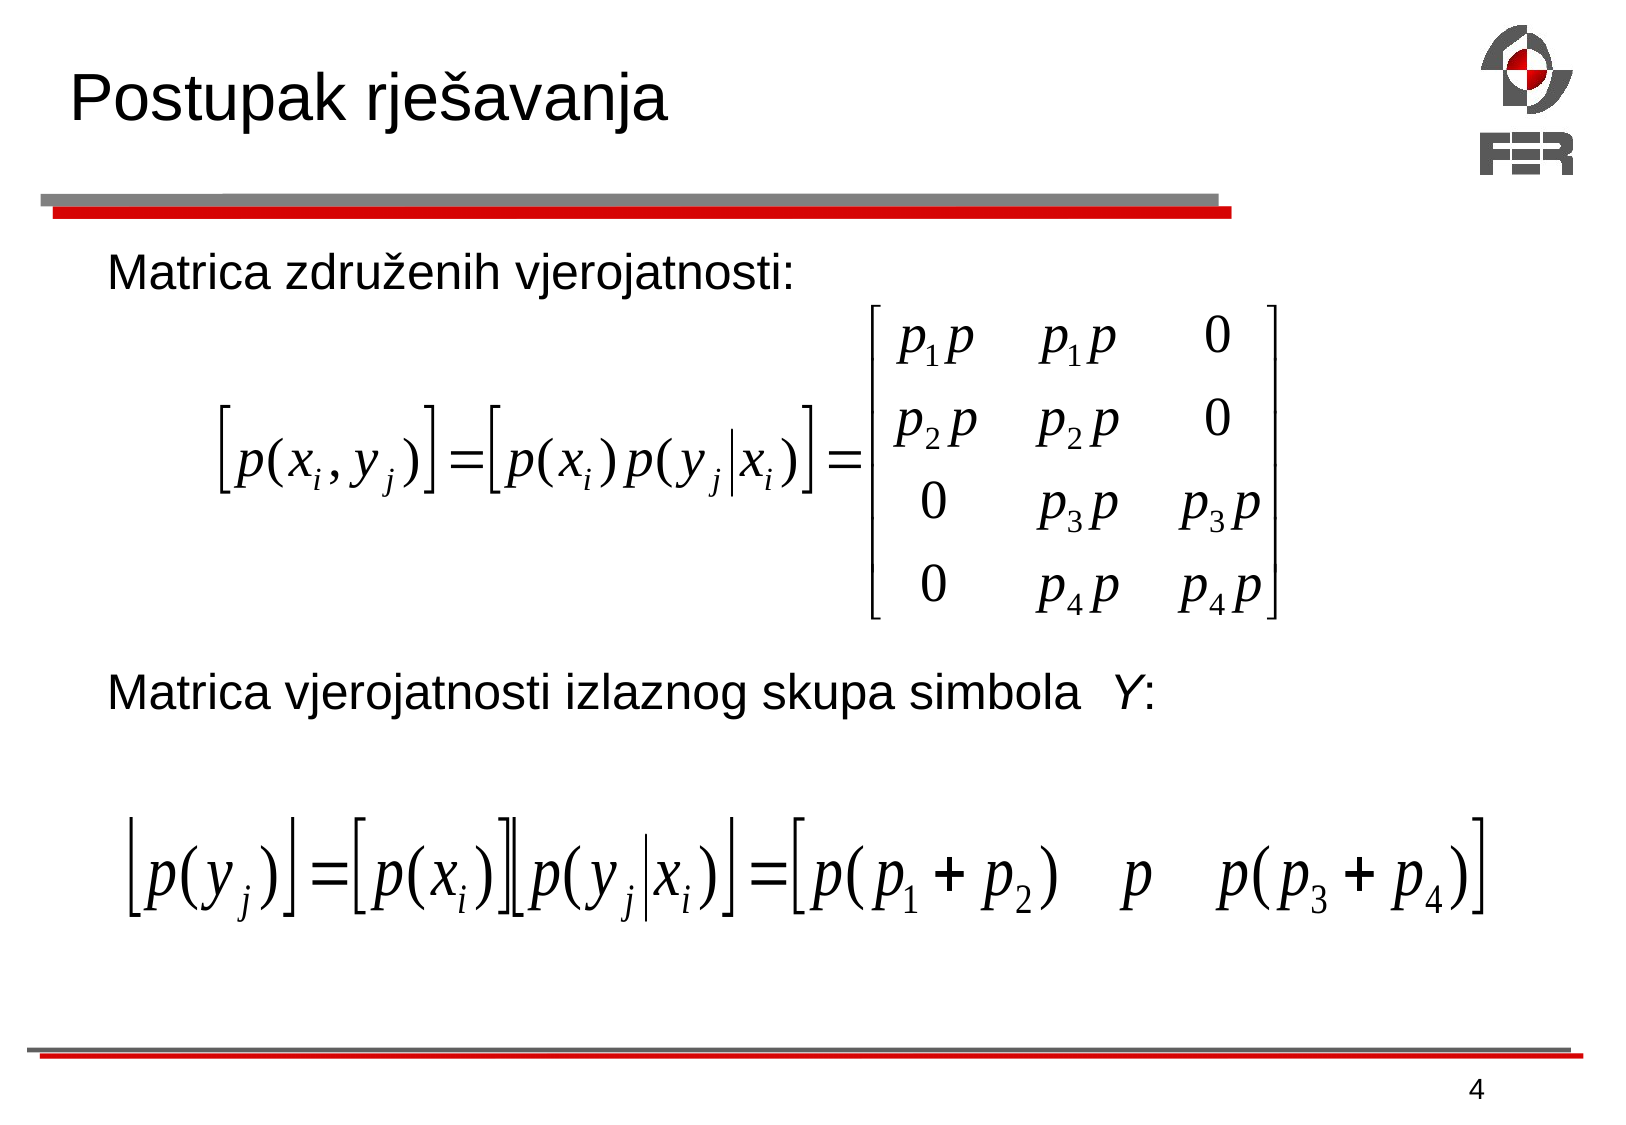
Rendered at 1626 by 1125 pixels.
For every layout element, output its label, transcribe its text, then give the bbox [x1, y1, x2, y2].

slide_number 4 [1362, 1062, 1501, 1101]
title Postupak rješavanja [53, 0, 1436, 188]
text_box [118, 817, 1495, 938]
picture [1480, 24, 1573, 175]
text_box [209, 292, 1297, 634]
list Matrica združenih vjerojatnosti: Matrica vjerojatnosti izlaznog skupa simbola Y: [91, 231, 1501, 1036]
